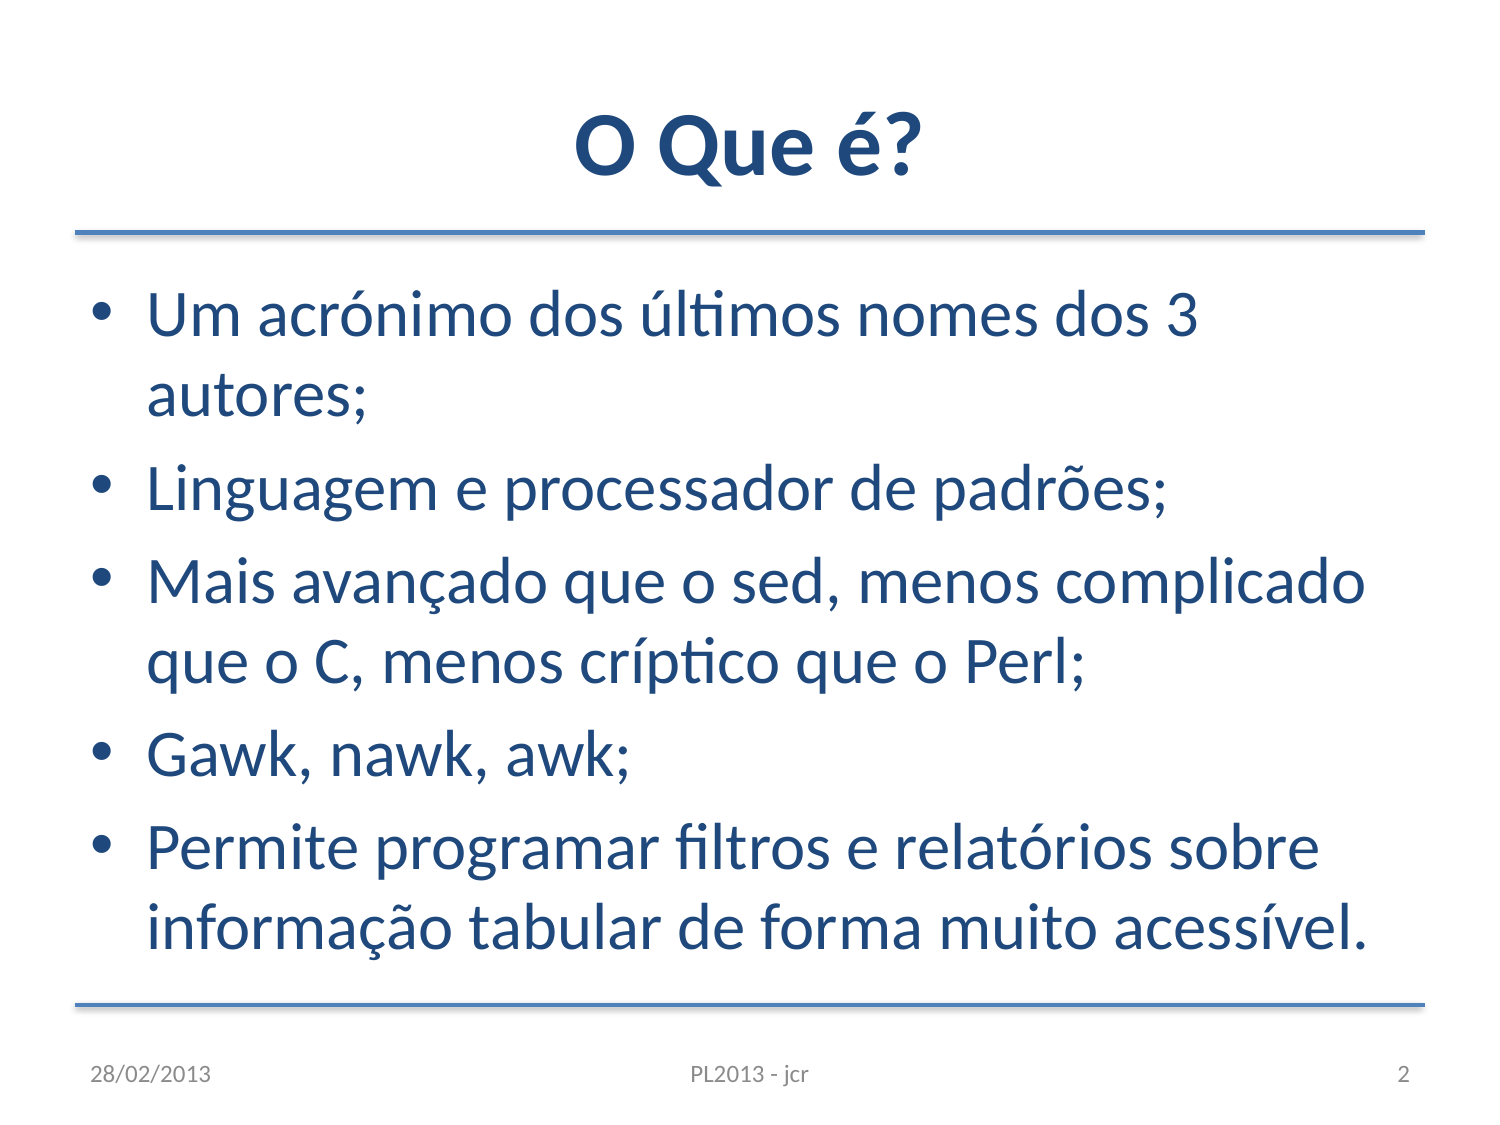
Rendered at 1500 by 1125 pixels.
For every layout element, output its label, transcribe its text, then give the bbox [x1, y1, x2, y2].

footer PL2013 - jcr [512, 1042, 988, 1103]
list Um acrónimo dos últimos nomes dos 3 autores; Linguagem e processador de padrões; Mais avançado que o sed, menos complicado que o C, menos críptico que o Perl; Gawk, nawk, awk; Permite programar filtros e relatórios sobre informação tabular de forma muito acessível. [75, 262, 1425, 1005]
slide_number 2 [1074, 1042, 1425, 1103]
title O Que é? [75, 45, 1425, 233]
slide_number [75, 1042, 425, 1103]
